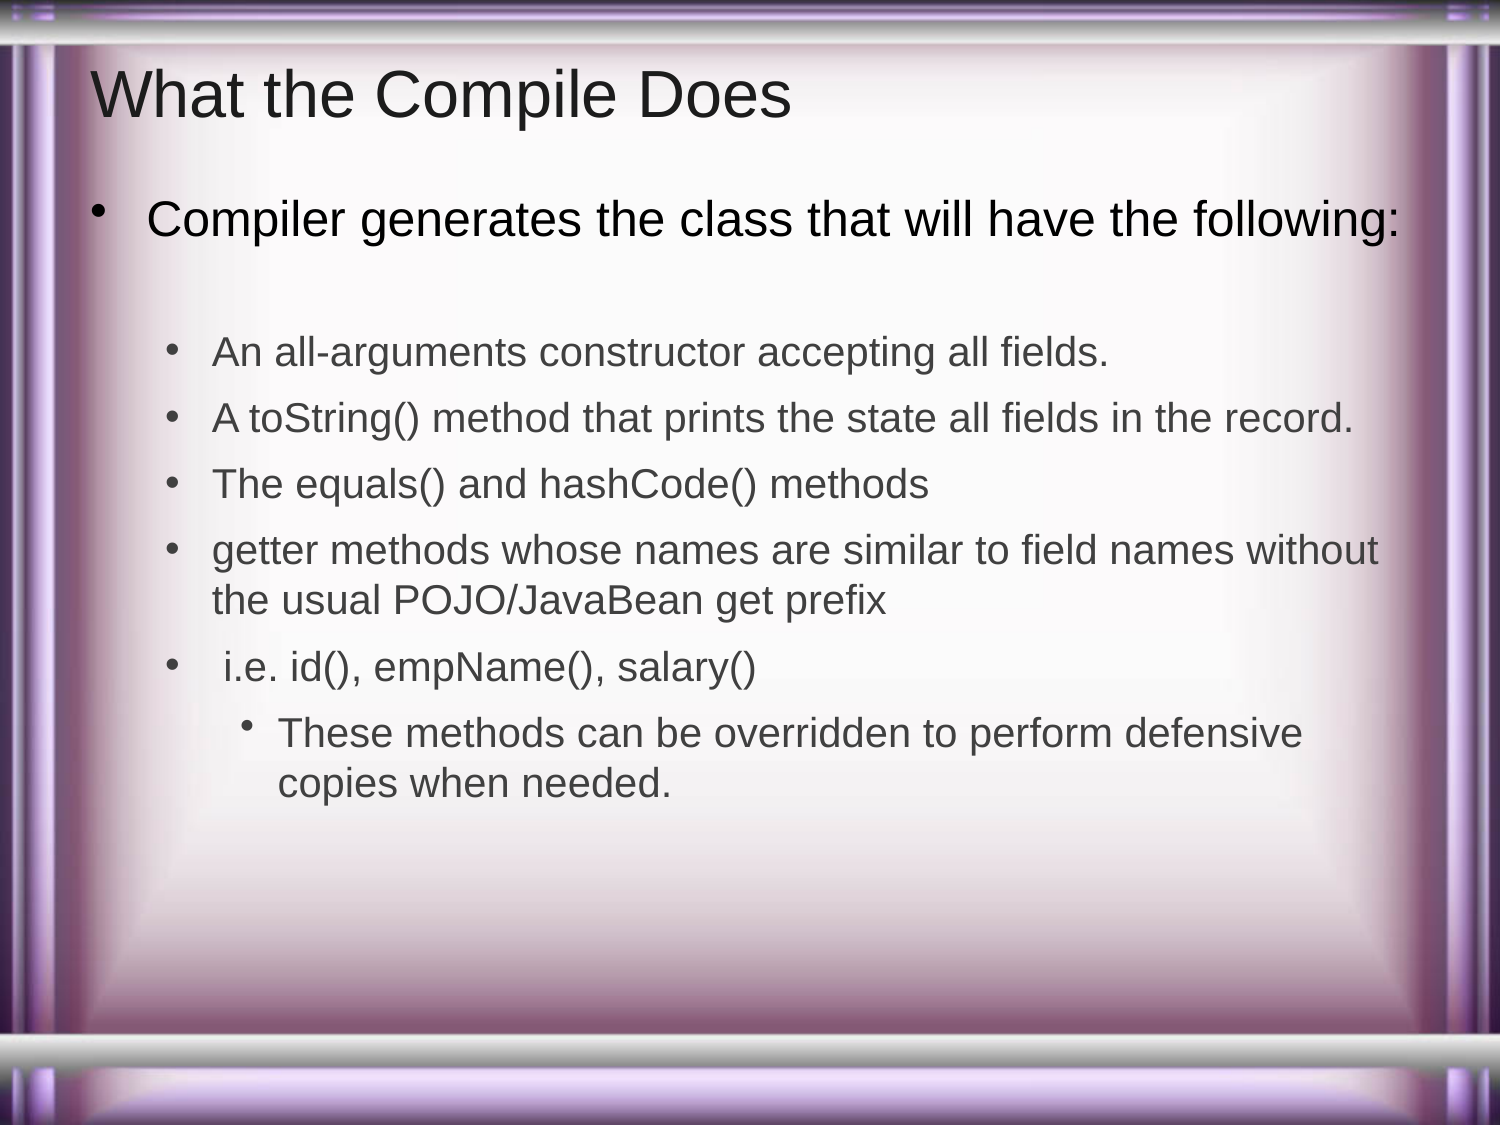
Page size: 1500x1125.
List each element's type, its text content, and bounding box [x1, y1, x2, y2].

list Compiler generates the class that will have the following: An all-arguments constructor accepting all fields. A toString() method that prints the state all fields in the record. The equals() and hashCode() methods getter methods whose names are similar to field names without the usual POJO/JavaBean get prefix i.e. id(), empName(), salary() These methods can be overridden to perform defensive copies when needed. [75, 178, 1428, 1005]
picture [0, 0, 1500, 1125]
title What the Compile Does [75, 45, 1425, 138]
